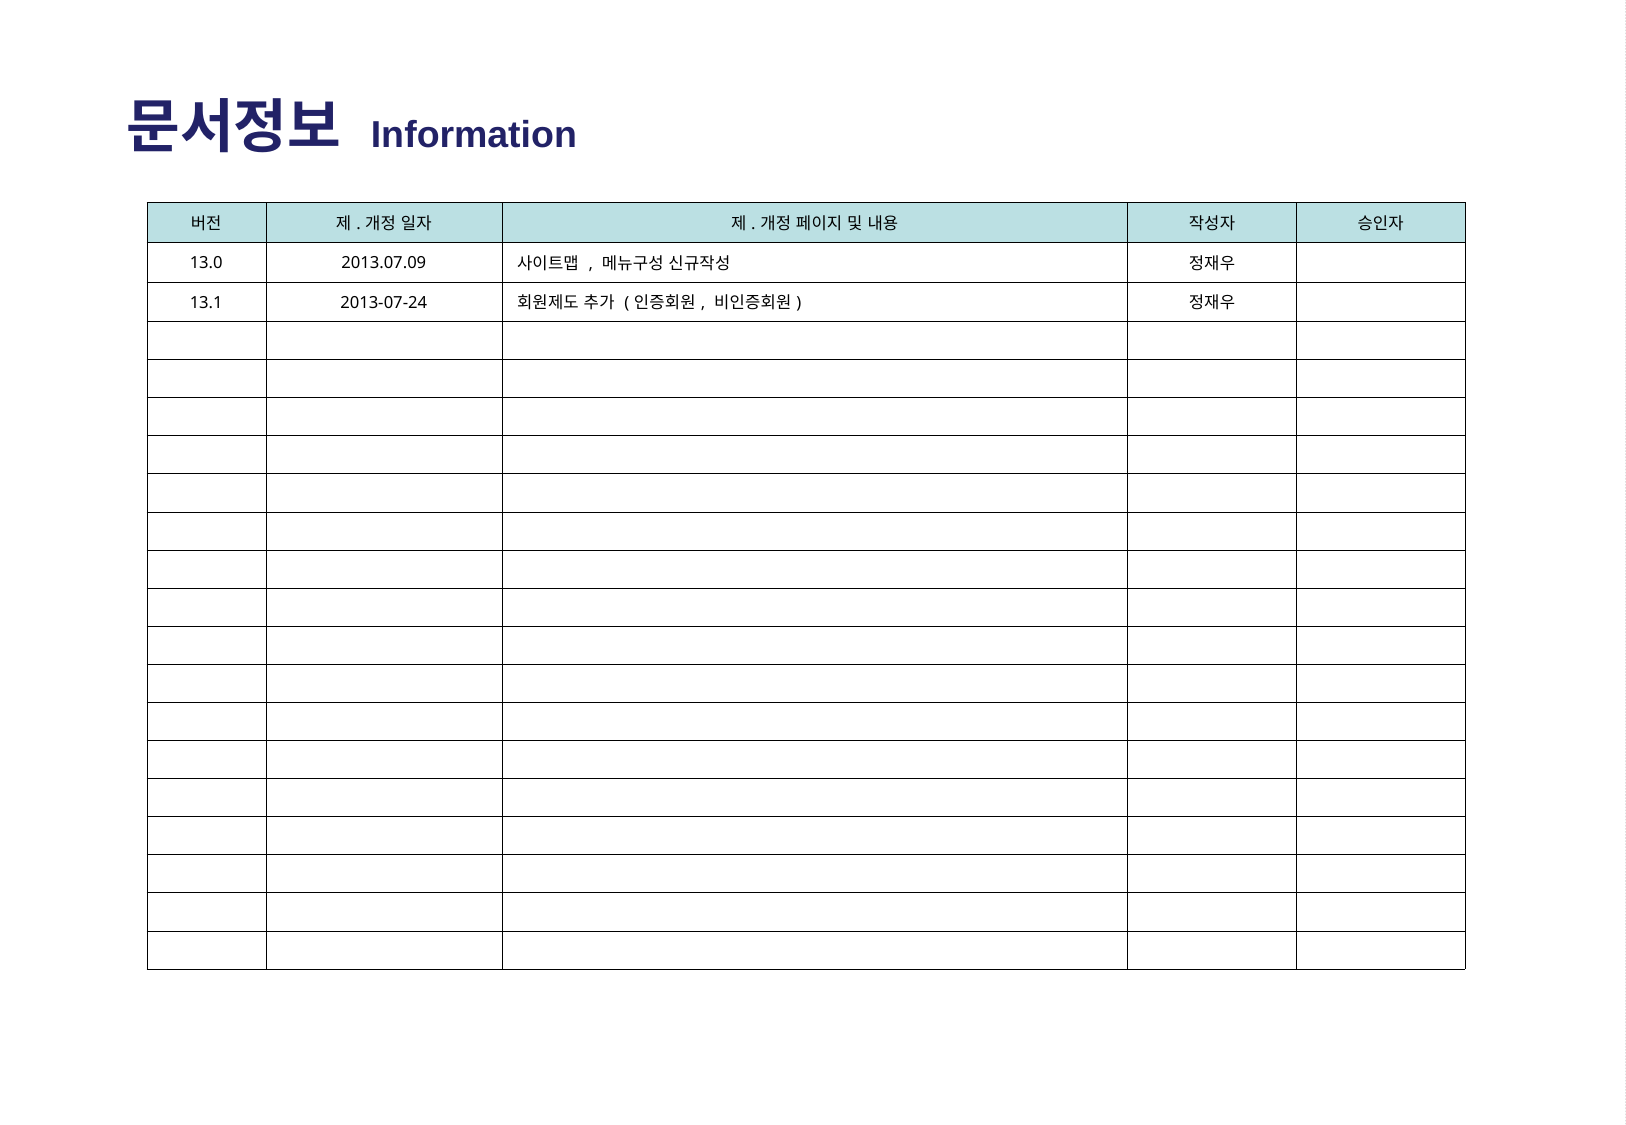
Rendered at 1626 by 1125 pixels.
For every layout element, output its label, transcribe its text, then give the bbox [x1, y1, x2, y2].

table_cell [148, 855, 266, 892]
table_cell [503, 398, 1127, 435]
table_cell 정재우 [1128, 243, 1296, 282]
table_cell [267, 817, 502, 854]
table_cell [1297, 360, 1465, 397]
table_cell [503, 436, 1127, 473]
table_cell [1128, 932, 1296, 969]
table_cell [1128, 703, 1296, 740]
table_cell [1297, 589, 1465, 626]
table_cell [1297, 932, 1465, 969]
table_cell [148, 741, 266, 778]
table_cell [1297, 627, 1465, 664]
table_cell [267, 322, 502, 359]
table_cell [503, 322, 1127, 359]
table_cell [503, 703, 1127, 740]
table_cell [148, 589, 266, 626]
table_cell [267, 893, 502, 931]
table_cell [1128, 893, 1296, 931]
table_cell [503, 741, 1127, 778]
table_cell [148, 551, 266, 588]
table_cell [267, 855, 502, 892]
table_cell [1128, 855, 1296, 892]
table_cell [1297, 551, 1465, 588]
table_cell [148, 627, 266, 664]
table_cell 2013-07-24 [267, 283, 502, 321]
table_cell [1297, 817, 1465, 854]
table_cell [1297, 893, 1465, 931]
table_cell [1128, 398, 1296, 435]
text_box 문서정보 Information [84, 82, 593, 167]
table_cell [1297, 665, 1465, 702]
table_header 버전 [148, 203, 266, 242]
table_cell [1297, 855, 1465, 892]
table_cell 사이트맵 , 메뉴구성 신규작성 [503, 243, 1127, 282]
table_cell [1128, 741, 1296, 778]
table_cell [267, 589, 502, 626]
table_cell [267, 665, 502, 702]
table_cell [1128, 627, 1296, 664]
table_cell 13.1 [148, 283, 266, 321]
table_cell [1128, 817, 1296, 854]
table_cell [267, 360, 502, 397]
table_cell [1128, 360, 1296, 397]
table_cell [267, 779, 502, 816]
table_cell [1297, 513, 1465, 550]
table_cell [1128, 322, 1296, 359]
table_cell [148, 703, 266, 740]
table_cell [503, 474, 1127, 512]
table_cell [267, 741, 502, 778]
table_cell [1297, 436, 1465, 473]
table_header 승인자 [1297, 203, 1465, 242]
table_cell [503, 551, 1127, 588]
table_cell [1128, 779, 1296, 816]
table_cell [1297, 741, 1465, 778]
table_cell [503, 589, 1127, 626]
table_cell [148, 893, 266, 931]
table_cell [148, 817, 266, 854]
table_cell [1297, 474, 1465, 512]
table_cell [1128, 589, 1296, 626]
table_header 작성자 [1128, 203, 1296, 242]
table_cell [1128, 551, 1296, 588]
table_cell [148, 436, 266, 473]
table_cell [1128, 436, 1296, 473]
table_cell 회원제도 추가 (인증회원, 비인증회원) [503, 283, 1127, 321]
table_cell [1128, 513, 1296, 550]
table_cell [267, 436, 502, 473]
table_cell [1297, 779, 1465, 816]
table_cell [148, 513, 266, 550]
table_cell [148, 779, 266, 816]
table_cell [267, 551, 502, 588]
table_cell [1297, 398, 1465, 435]
table_cell [148, 322, 266, 359]
table_cell 13.0 [148, 243, 266, 282]
table_cell [267, 513, 502, 550]
table_cell [148, 665, 266, 702]
table_cell [267, 398, 502, 435]
table_cell [267, 932, 502, 969]
table_cell [1128, 665, 1296, 702]
table_cell [503, 817, 1127, 854]
table_cell [1297, 322, 1465, 359]
table_cell [503, 360, 1127, 397]
table_header 제.개정 페이지 및 내용 [503, 203, 1127, 242]
table_header 제.개정 일자 [267, 203, 502, 242]
table_cell [503, 932, 1127, 969]
table_cell [503, 665, 1127, 702]
table_cell [503, 513, 1127, 550]
table_cell [148, 474, 266, 512]
table_cell [503, 855, 1127, 892]
table_cell [267, 703, 502, 740]
table_cell [1128, 474, 1296, 512]
table_cell [503, 779, 1127, 816]
table_cell [148, 932, 266, 969]
table_cell [267, 627, 502, 664]
table_cell 정재우 [1128, 283, 1296, 321]
table_cell [503, 893, 1127, 931]
table_cell [148, 360, 266, 397]
table_cell [1297, 243, 1465, 282]
table_cell [503, 627, 1127, 664]
table_cell [148, 398, 266, 435]
table_cell [1297, 703, 1465, 740]
table_cell [267, 474, 502, 512]
table_cell 2013.07.09 [267, 243, 502, 282]
table_cell [1297, 283, 1465, 321]
